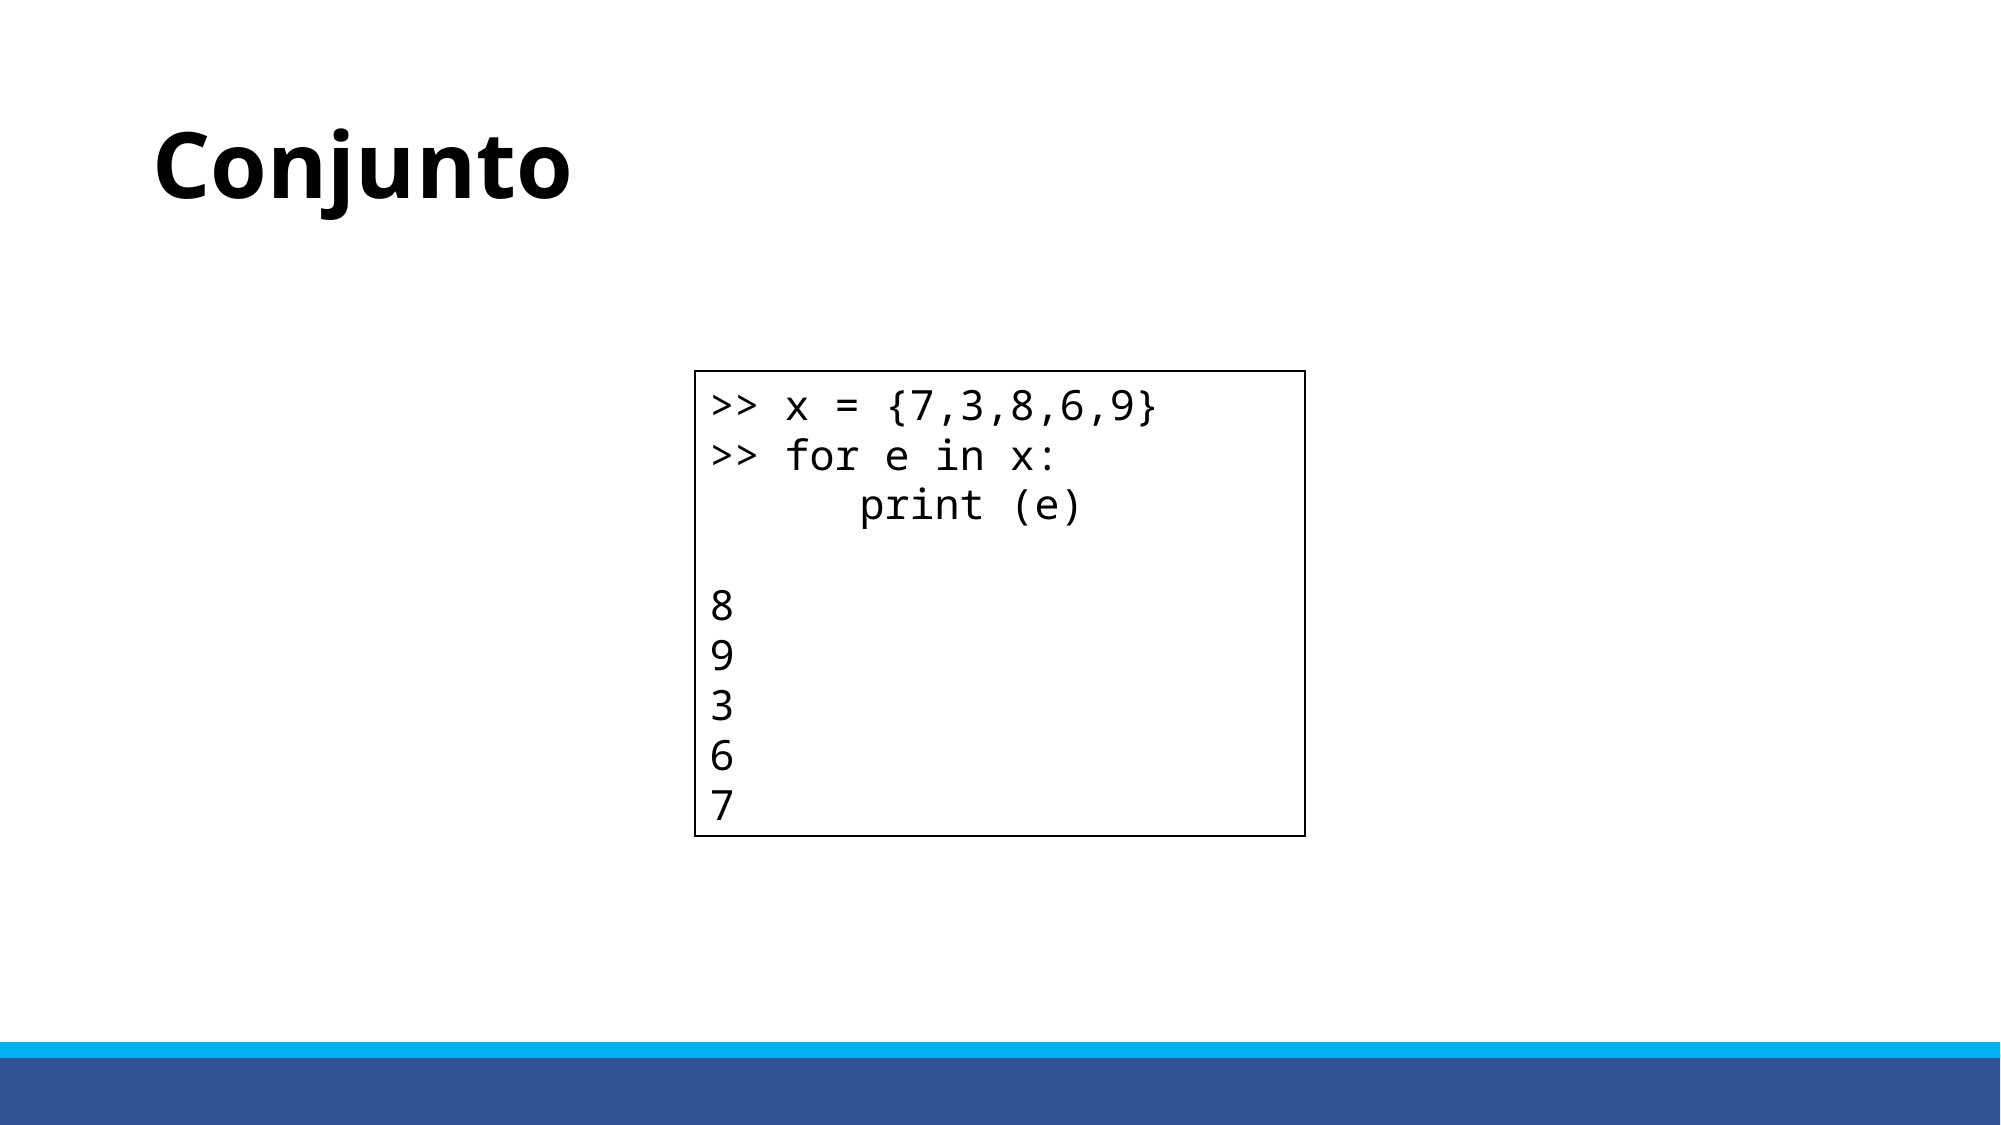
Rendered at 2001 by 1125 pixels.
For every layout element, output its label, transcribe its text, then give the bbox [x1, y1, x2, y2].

title Conjunto [137, 59, 1863, 278]
text_box >> x = {7,3,8,6,9} >> for e in x: print (e) 8 9 3 6 7 [694, 370, 1306, 837]
